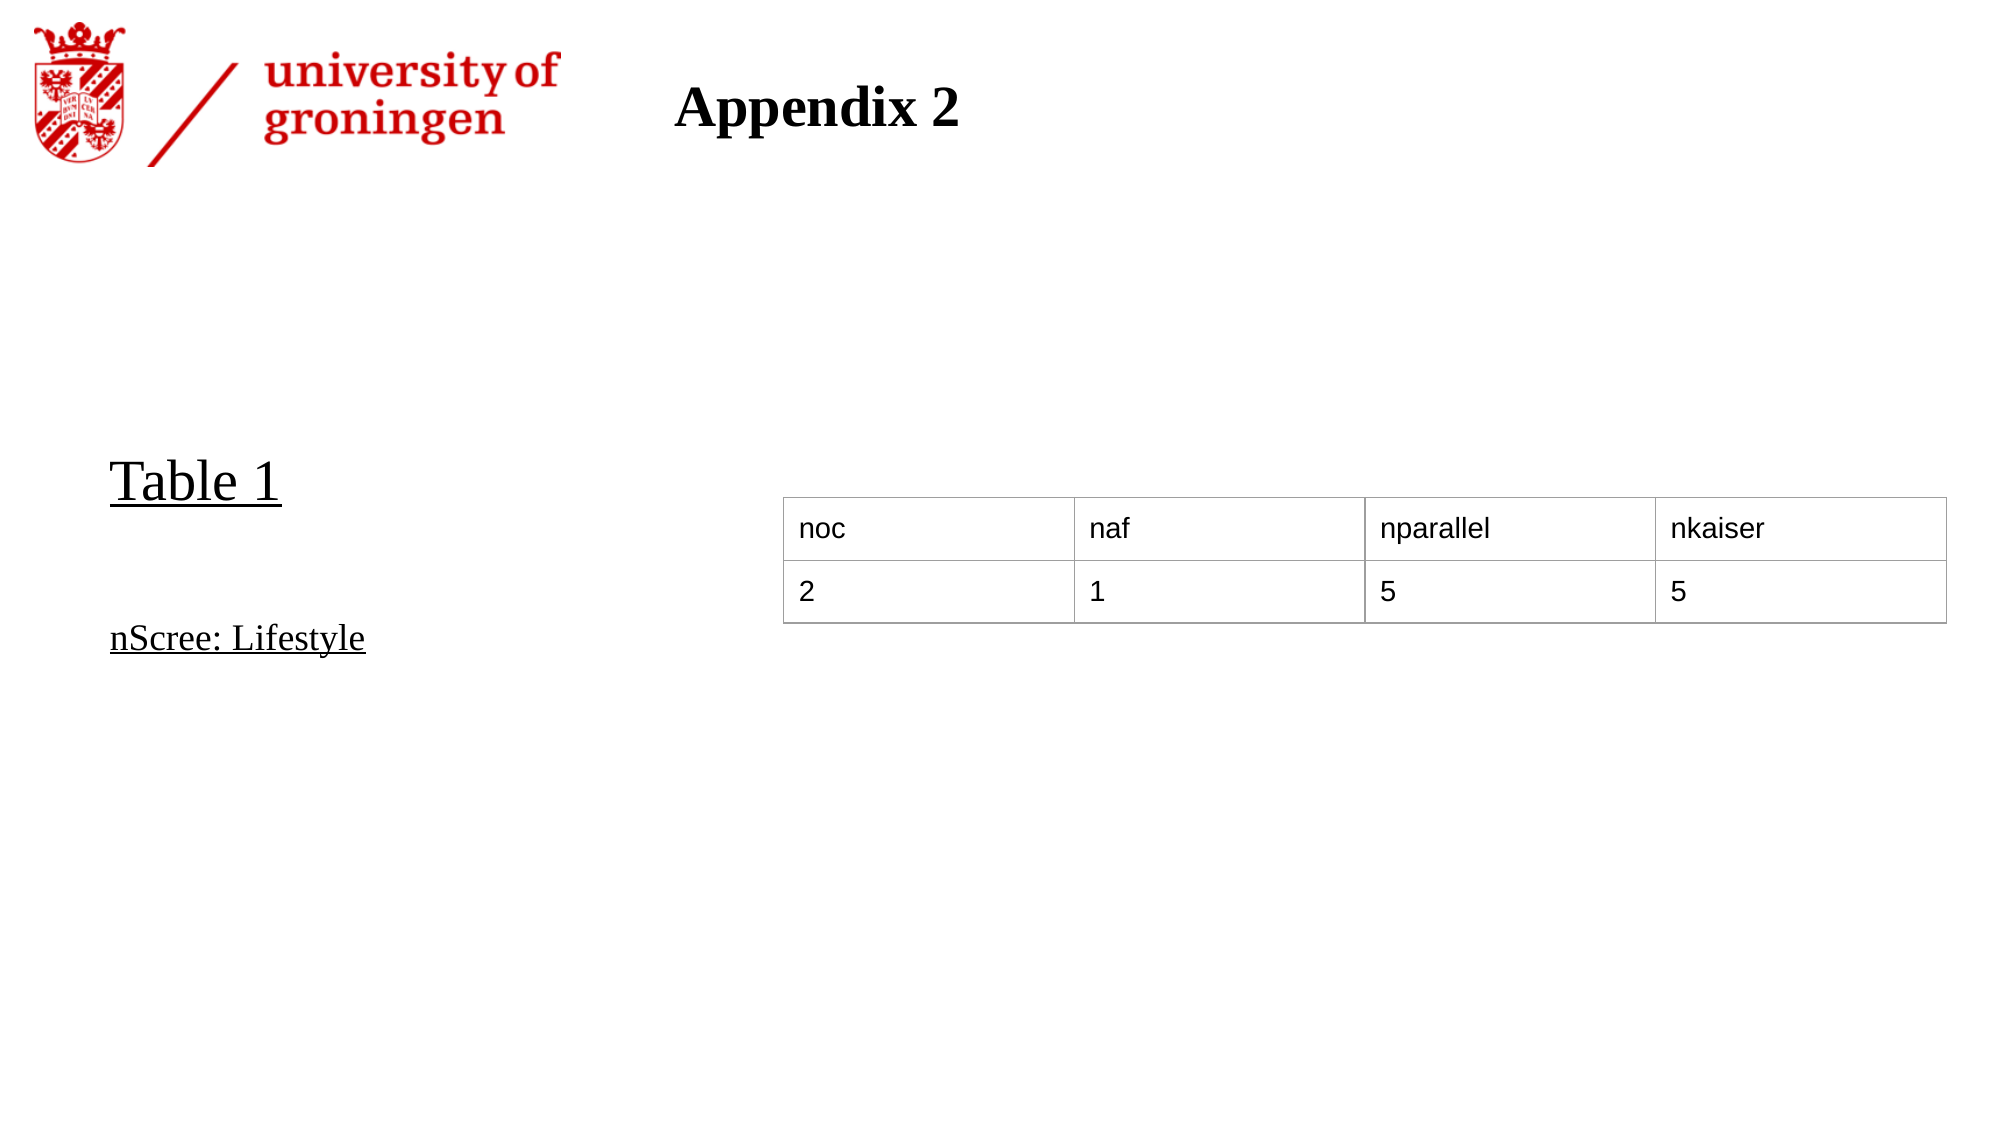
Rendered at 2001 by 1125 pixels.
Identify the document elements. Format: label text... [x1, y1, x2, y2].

title Appendix 2 [659, 25, 2000, 191]
table_cell 1 [1075, 561, 1364, 622]
table_header nparallel [1366, 498, 1655, 560]
table_cell 5 [1366, 561, 1655, 622]
table_cell 5 [1656, 561, 1946, 622]
table_header noc [784, 498, 1074, 560]
table_header naf [1075, 498, 1364, 560]
picture [34, 22, 561, 167]
list Table 1 nScree: Lifestyle [94, 442, 945, 1125]
table_cell 2 [784, 561, 1074, 622]
table_header nkaiser [1656, 498, 1946, 560]
